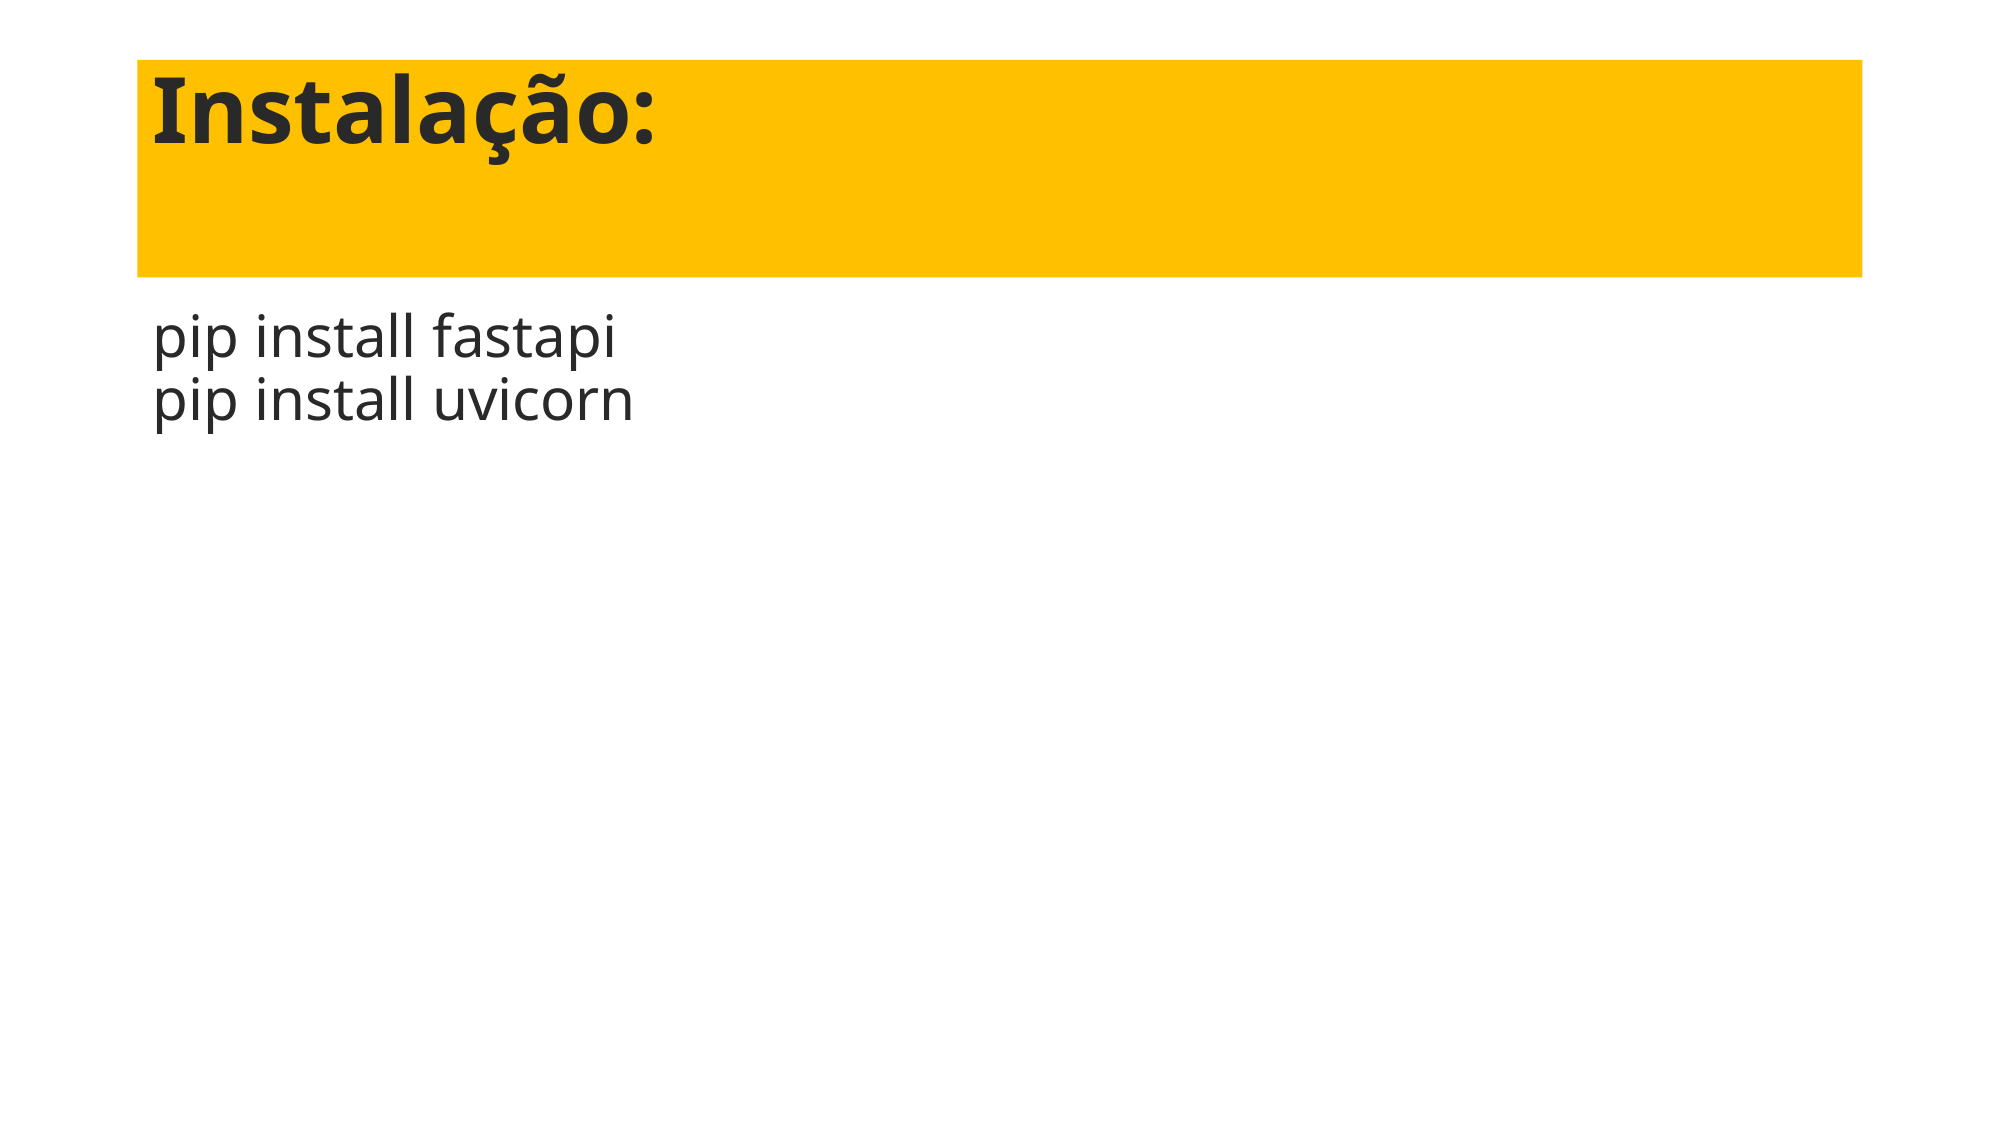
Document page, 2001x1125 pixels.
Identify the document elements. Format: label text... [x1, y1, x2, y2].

list pip install fastapi pip install uvicorn [137, 299, 1863, 1014]
title Instalação: [137, 59, 1863, 278]
